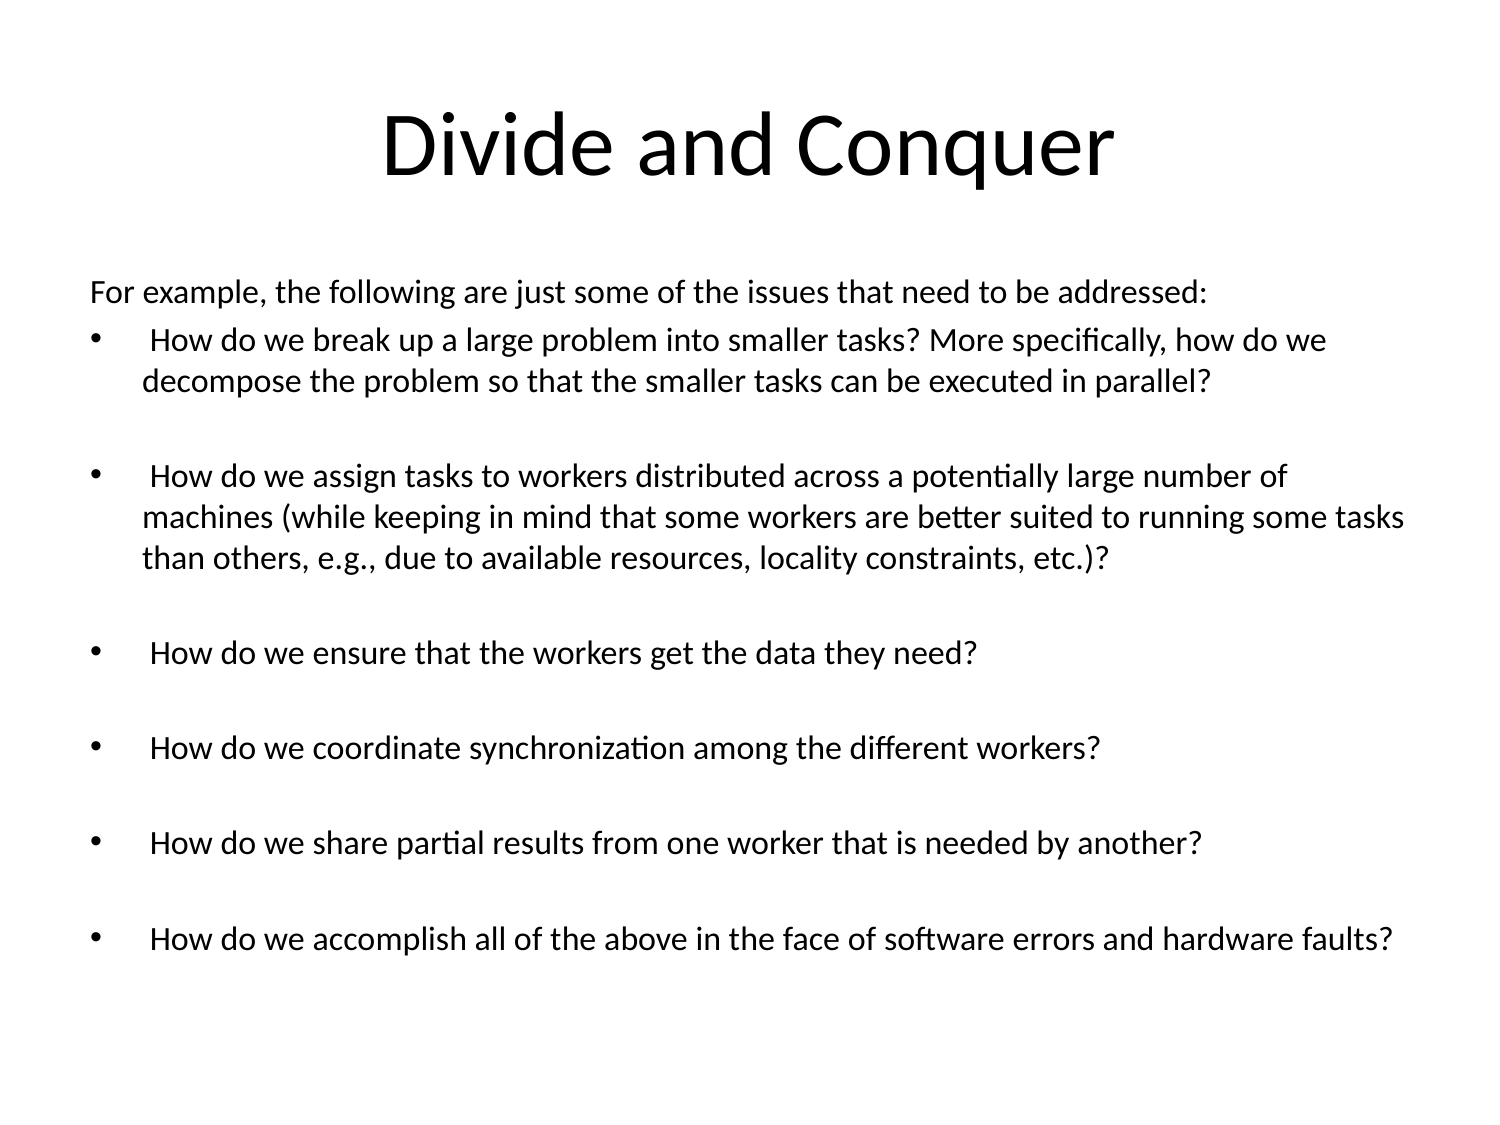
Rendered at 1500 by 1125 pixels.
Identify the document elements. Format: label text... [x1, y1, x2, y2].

list For example, the following are just some of the issues that need to be addressed: How do we break up a large problem into smaller tasks? More specifically, how do we decompose the problem so that the smaller tasks can be executed in parallel? How do we assign tasks to workers distributed across a potentially large number of machines (while keeping in mind that some workers are better suited to running some tasks than others, e.g., due to available resources, locality constraints, etc.)? How do we ensure that the workers get the data they need? How do we coordinate synchronization among the different workers? How do we share partial results from one worker that is needed by another? How do we accomplish all of the above in the face of software errors and hardware faults? [75, 262, 1425, 1005]
title Divide and Conquer [75, 45, 1425, 233]
